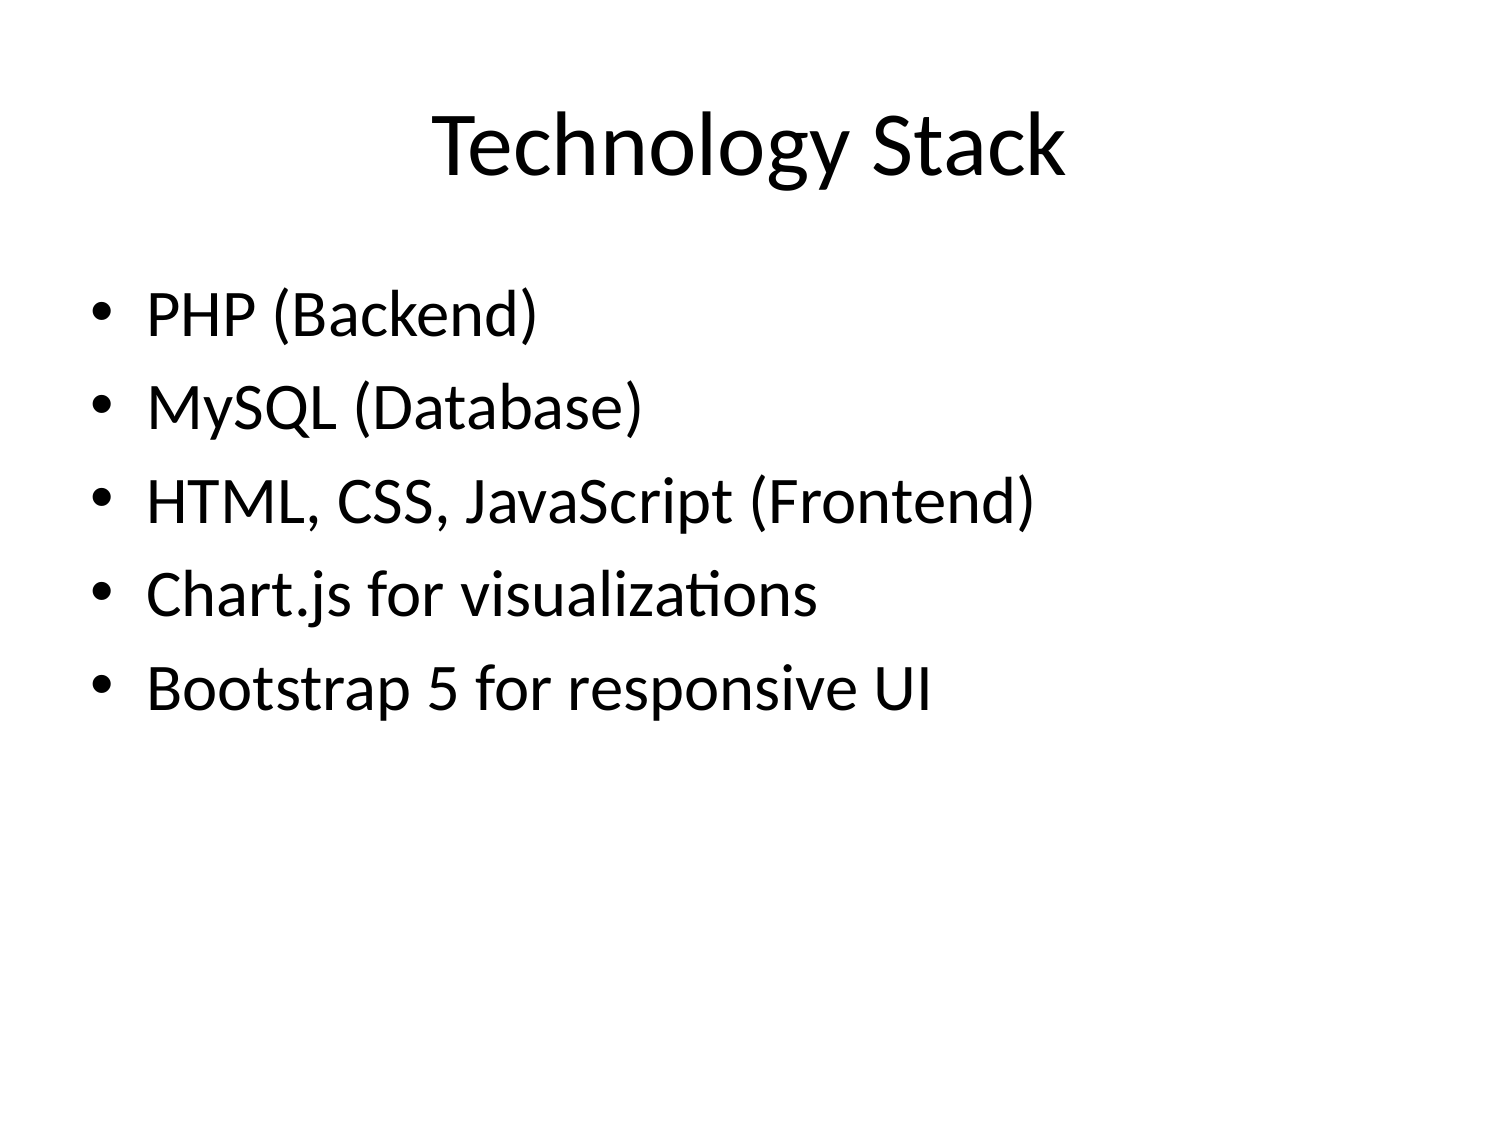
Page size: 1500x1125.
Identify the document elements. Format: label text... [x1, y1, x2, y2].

title Technology Stack [75, 45, 1425, 233]
list PHP (Backend) MySQL (Database) HTML, CSS, JavaScript (Frontend) Chart.js for visualizations Bootstrap 5 for responsive UI [75, 262, 1425, 1005]
